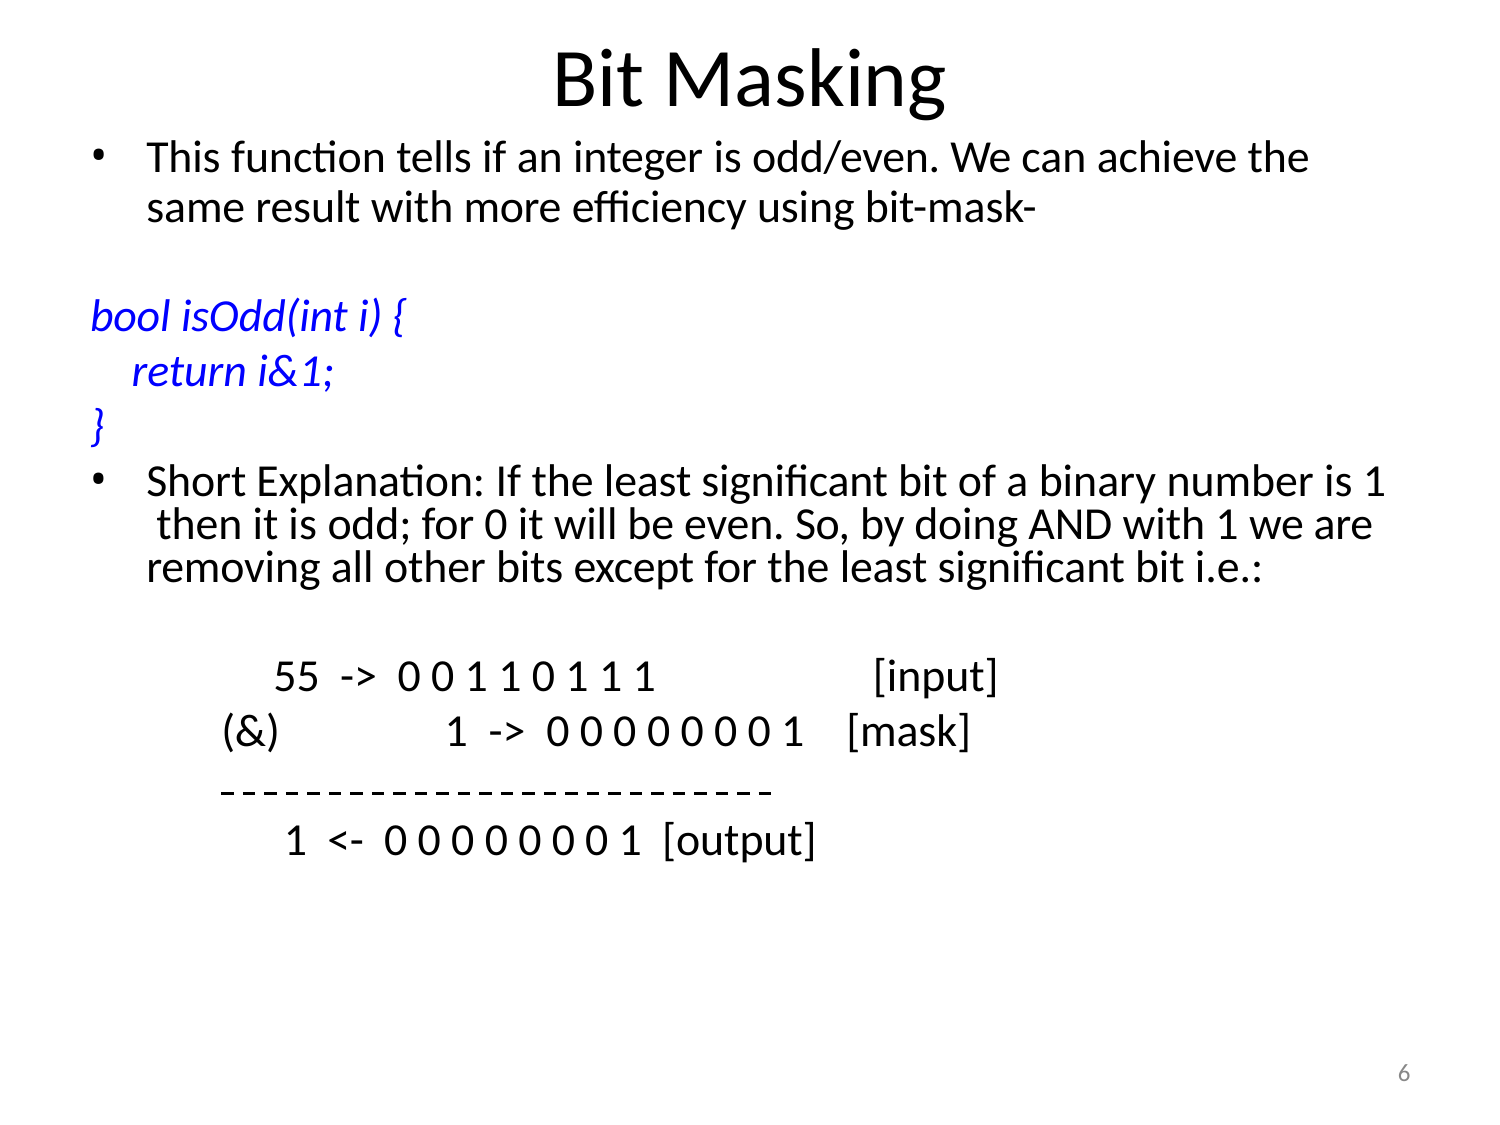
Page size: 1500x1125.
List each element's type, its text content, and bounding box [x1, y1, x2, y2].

title Bit Masking [550, 21, 950, 129]
text_box This function tells if an integer is odd/even. We can achieve the same result with more efficiency using bit-mask- bool isOdd(int i) { return i&1; } Short Explanation: If the least significant bit of a binary number is 1 then it is odd; for 0 it will be even. So, by doing AND with 1 we are removing all other bits except for the least significant bit i.e.: 55 -> 0 0 1 1 0 1 1 1 [input] (&) 1 -> 0 0 0 0 0 0 0 1 [mask] 1 <- 0 0 0 0 0 0 0 1 [output] [87, 129, 1394, 865]
slide_number 6 [1379, 1060, 1417, 1125]
